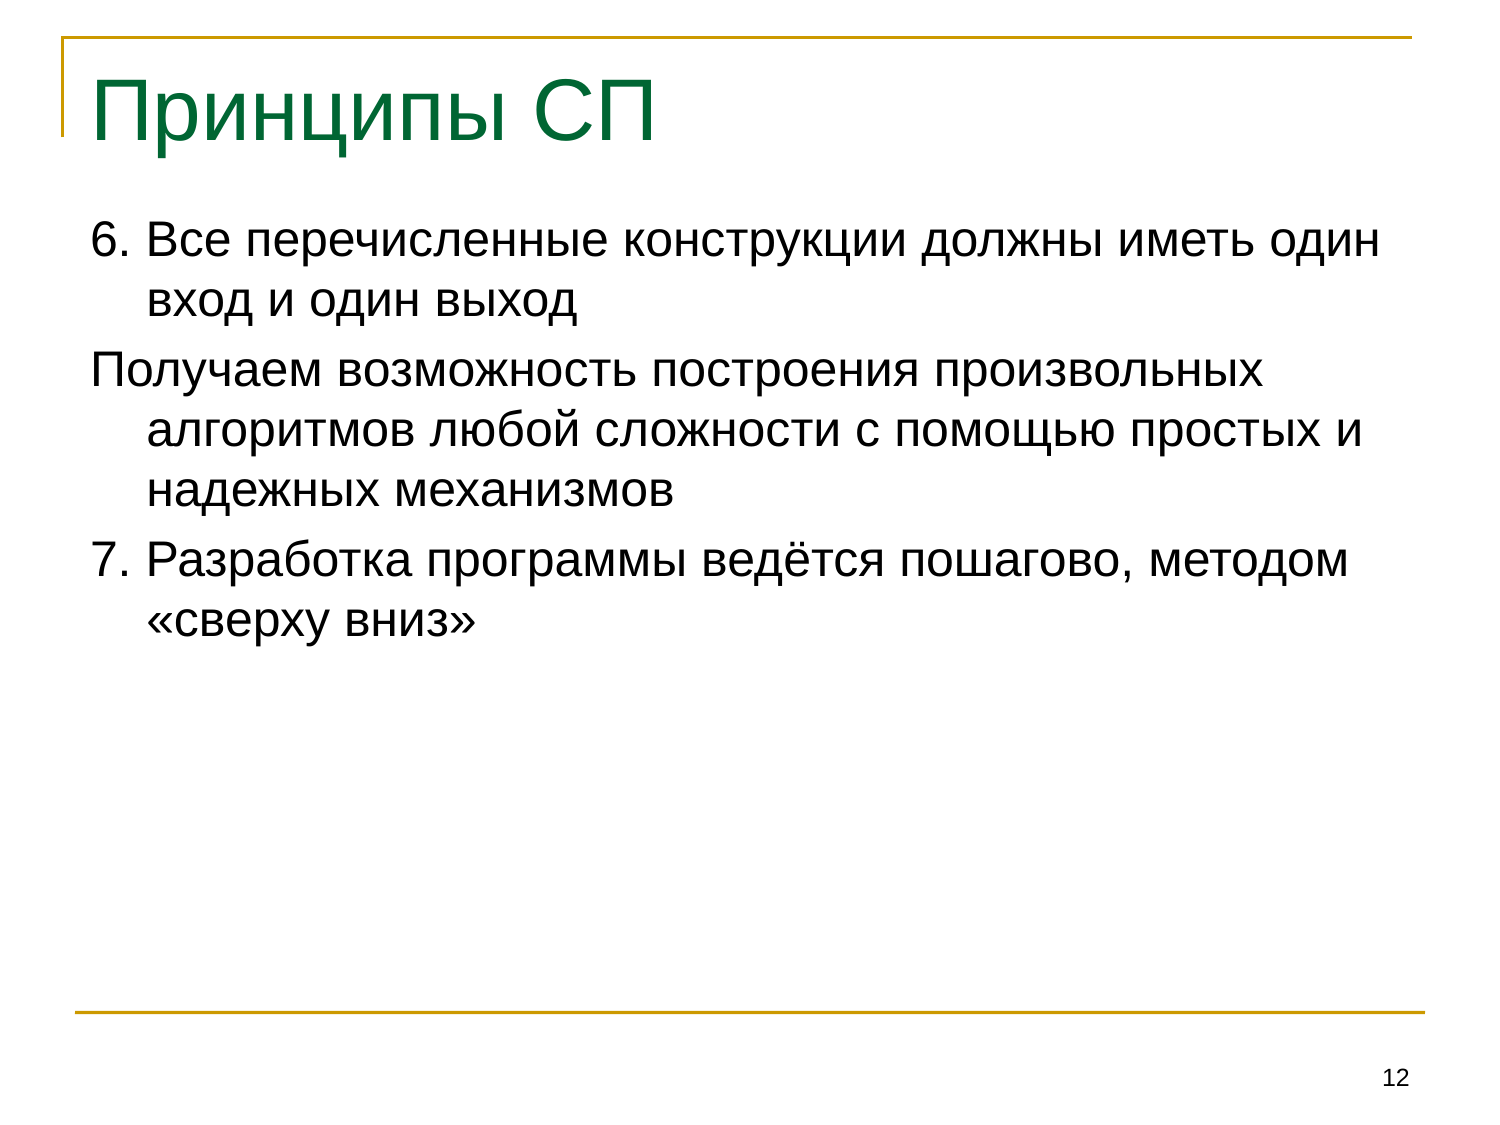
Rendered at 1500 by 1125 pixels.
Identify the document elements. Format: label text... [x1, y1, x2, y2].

title Принципы СП [74, 45, 1426, 165]
slide_number 12 [1074, 1023, 1426, 1100]
list 6. Все перечисленные конструкции должны иметь один вход и один выход Получаем возможность построения произвольных алгоритмов любой сложности с помощью простых и надежных механизмов 7. Разработка программы ведётся пошагово, методом «сверху вниз» [74, 198, 1426, 1006]
